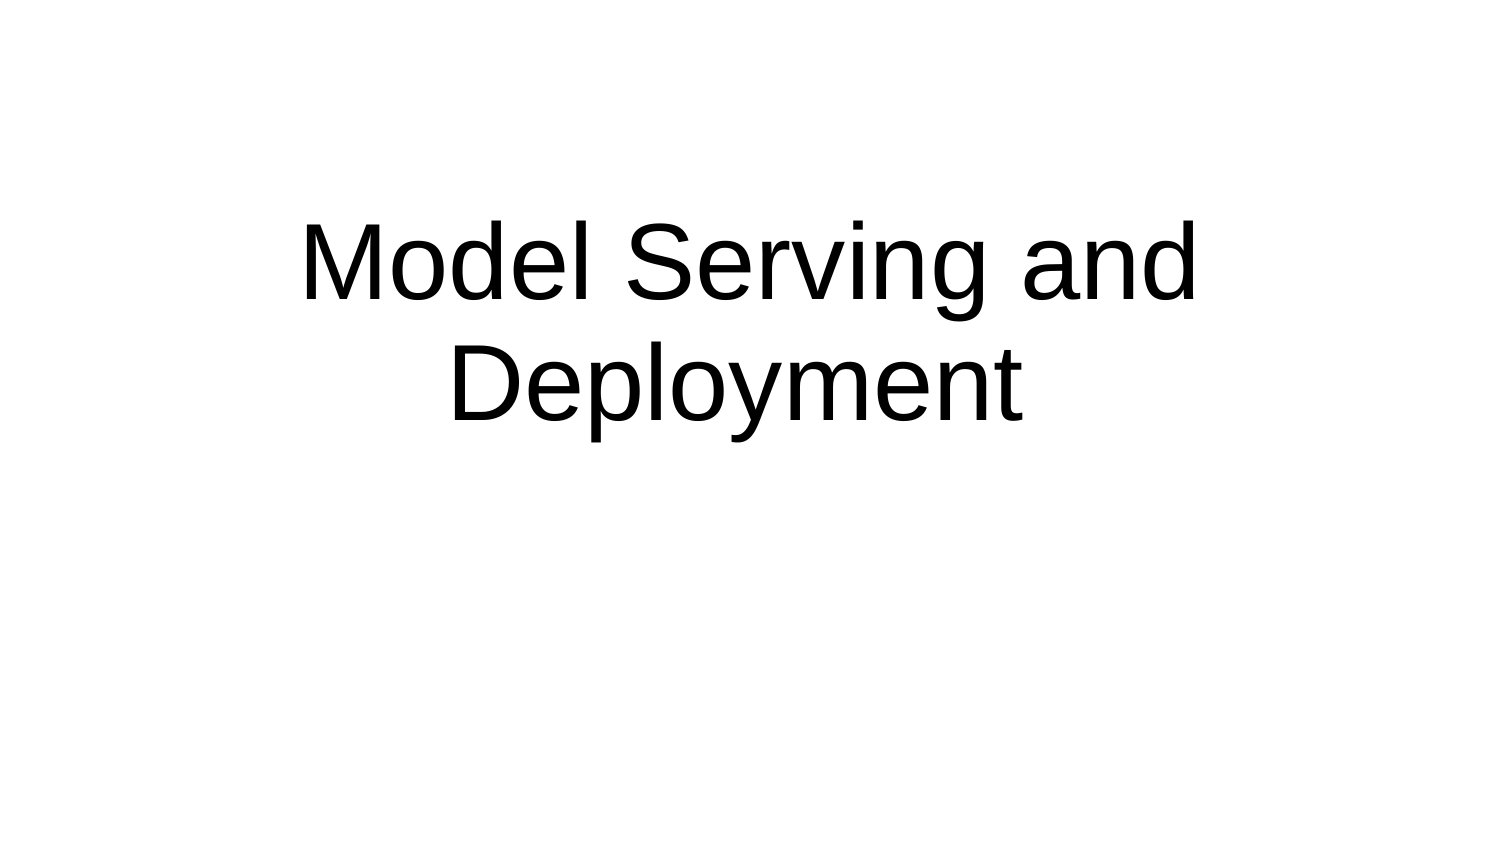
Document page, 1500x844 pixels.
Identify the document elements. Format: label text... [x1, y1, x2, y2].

title Model Serving and Deployment [51, 122, 1449, 459]
